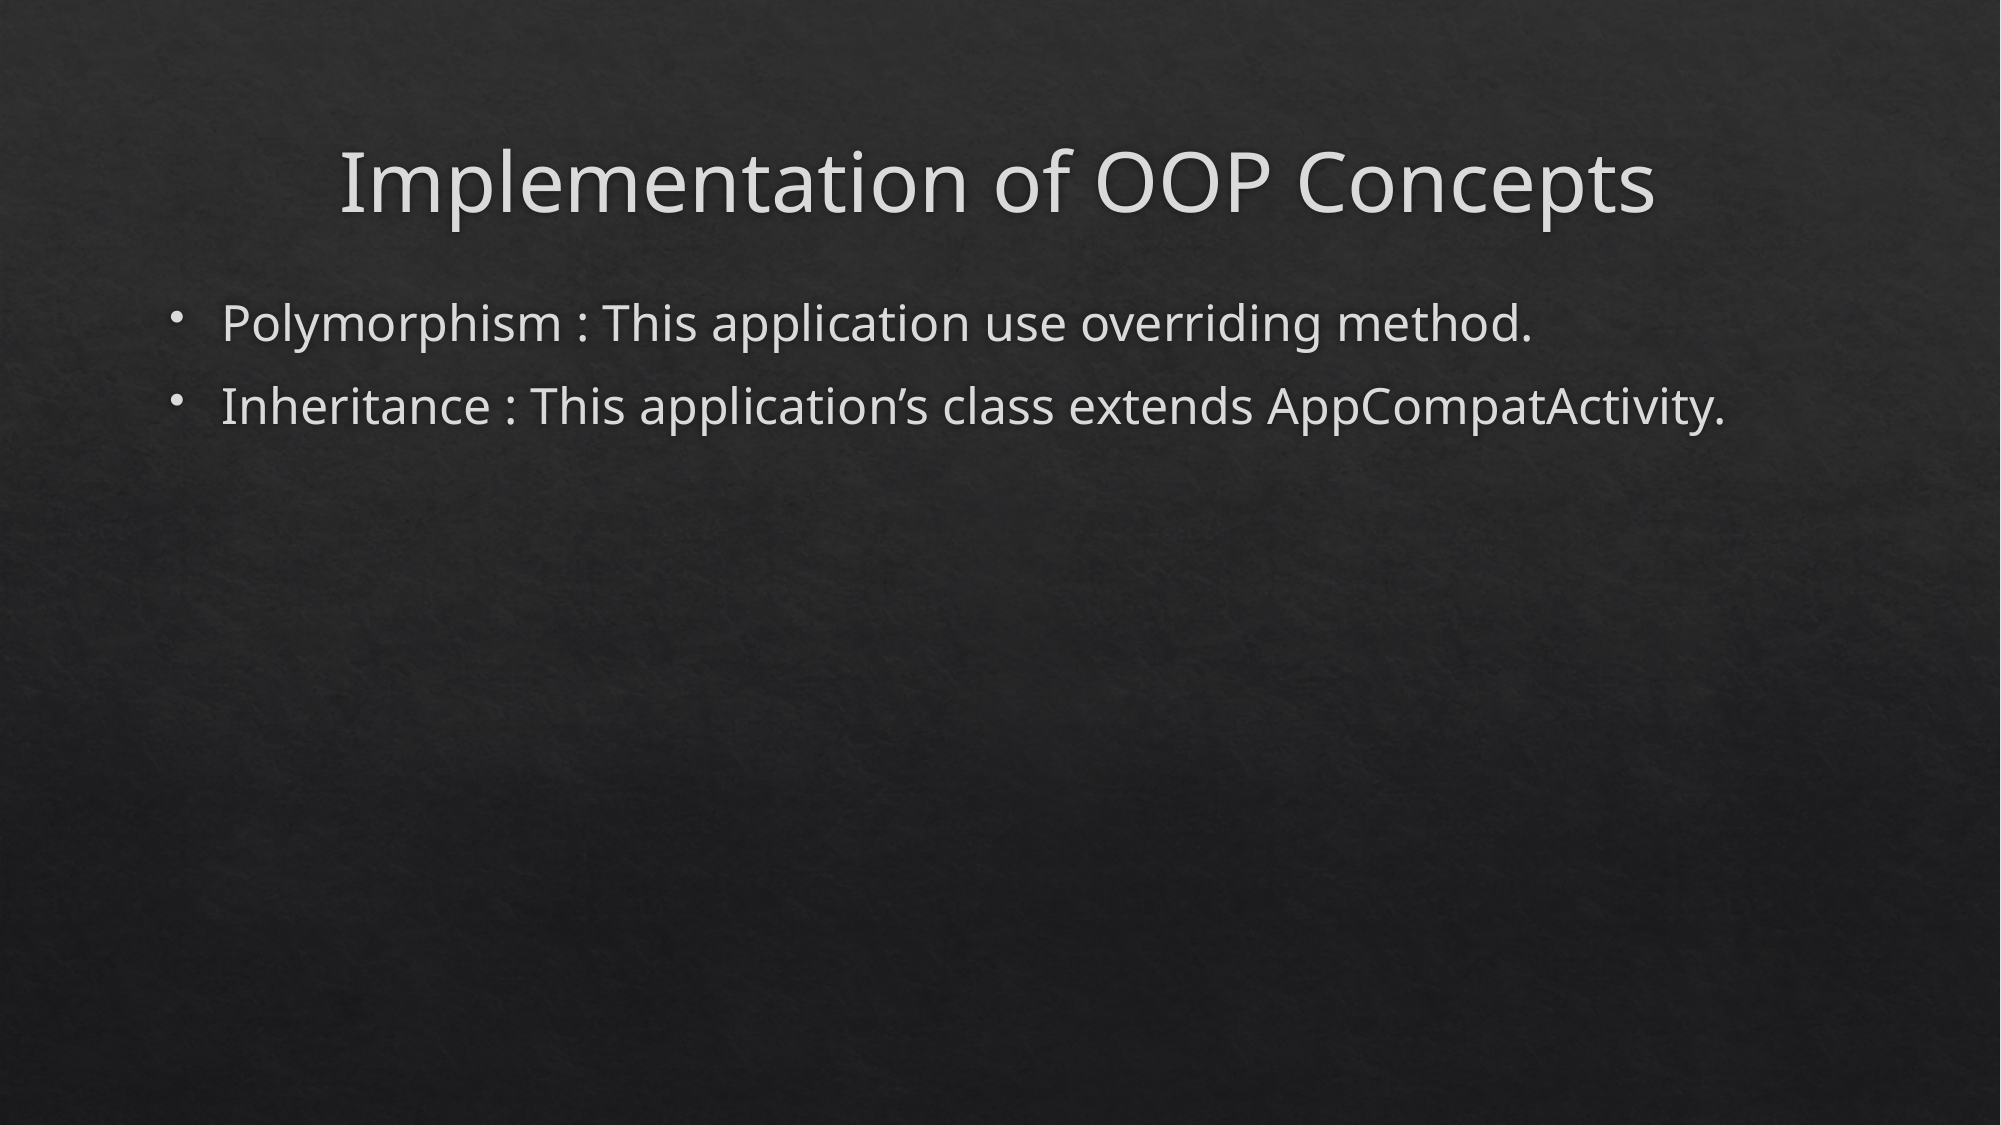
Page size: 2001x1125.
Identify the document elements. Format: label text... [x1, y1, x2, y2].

title Implementation of OOP Concepts [149, 99, 1849, 260]
list Polymorphism : This application use overriding method. Inheritance : This application’s class extends AppCompatActivity. [149, 284, 1849, 950]
